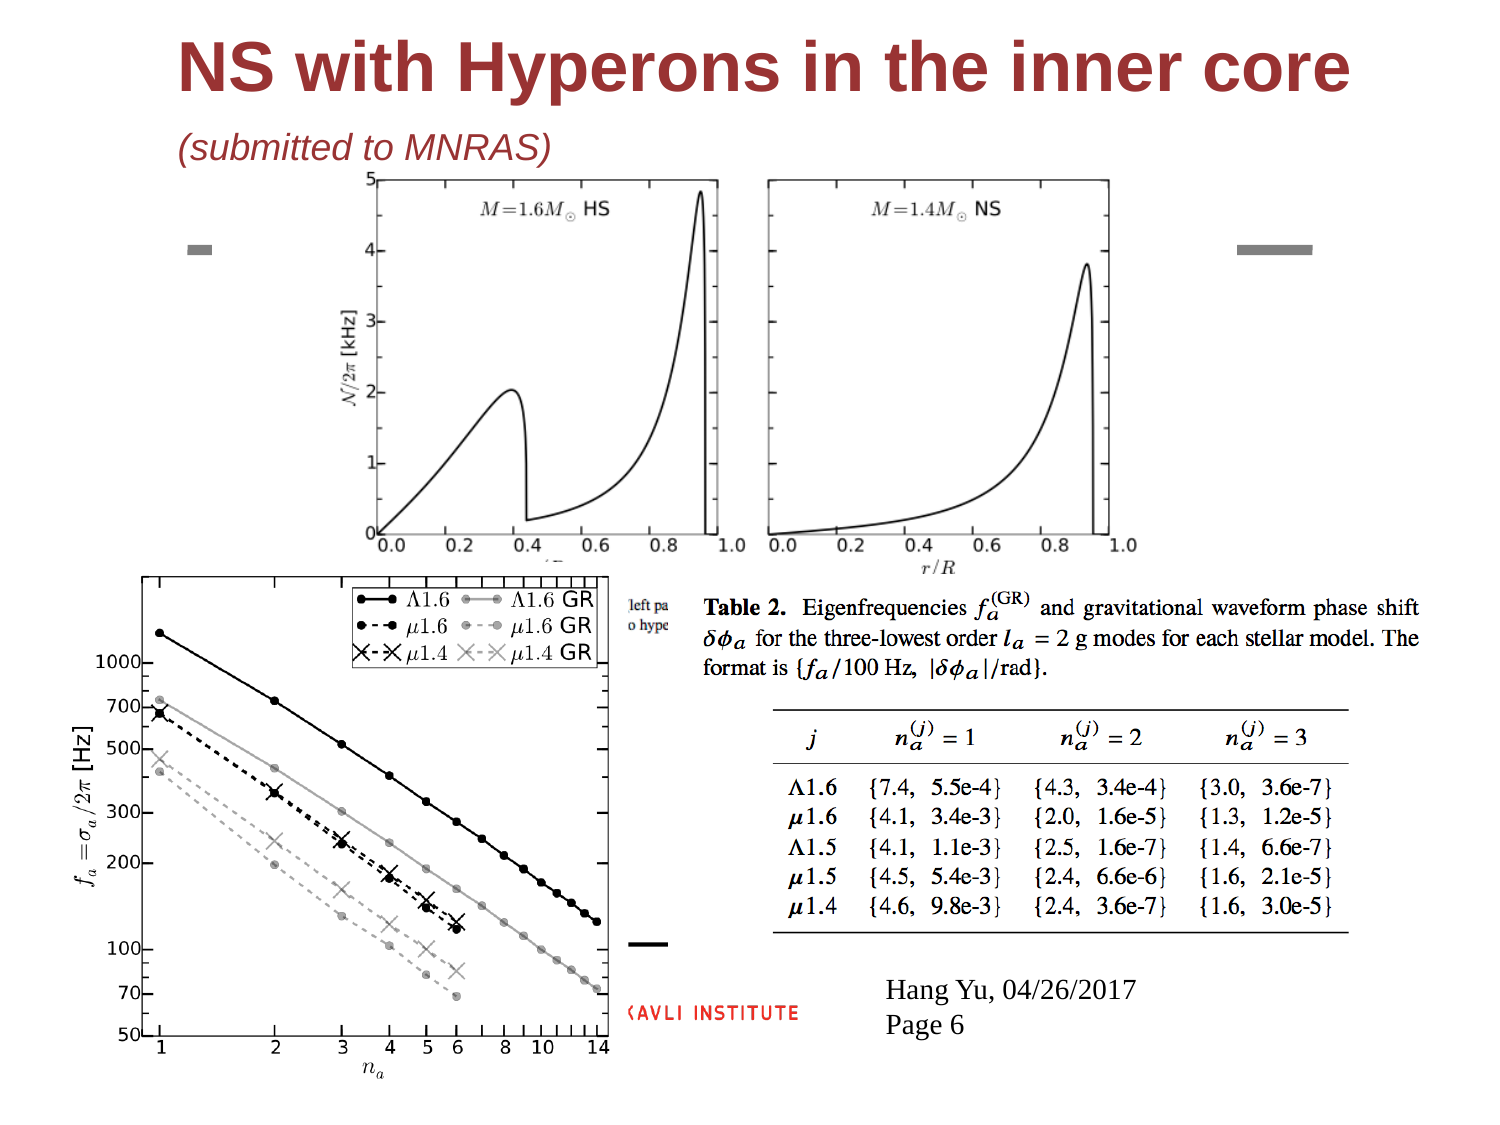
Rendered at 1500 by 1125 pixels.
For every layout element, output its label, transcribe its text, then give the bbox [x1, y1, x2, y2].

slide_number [870, 963, 1300, 1038]
picture [212, 151, 1438, 1029]
title NS with Hyperons in the inner core (submitted to MNRAS) [162, 4, 1383, 208]
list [49, 562, 629, 1090]
